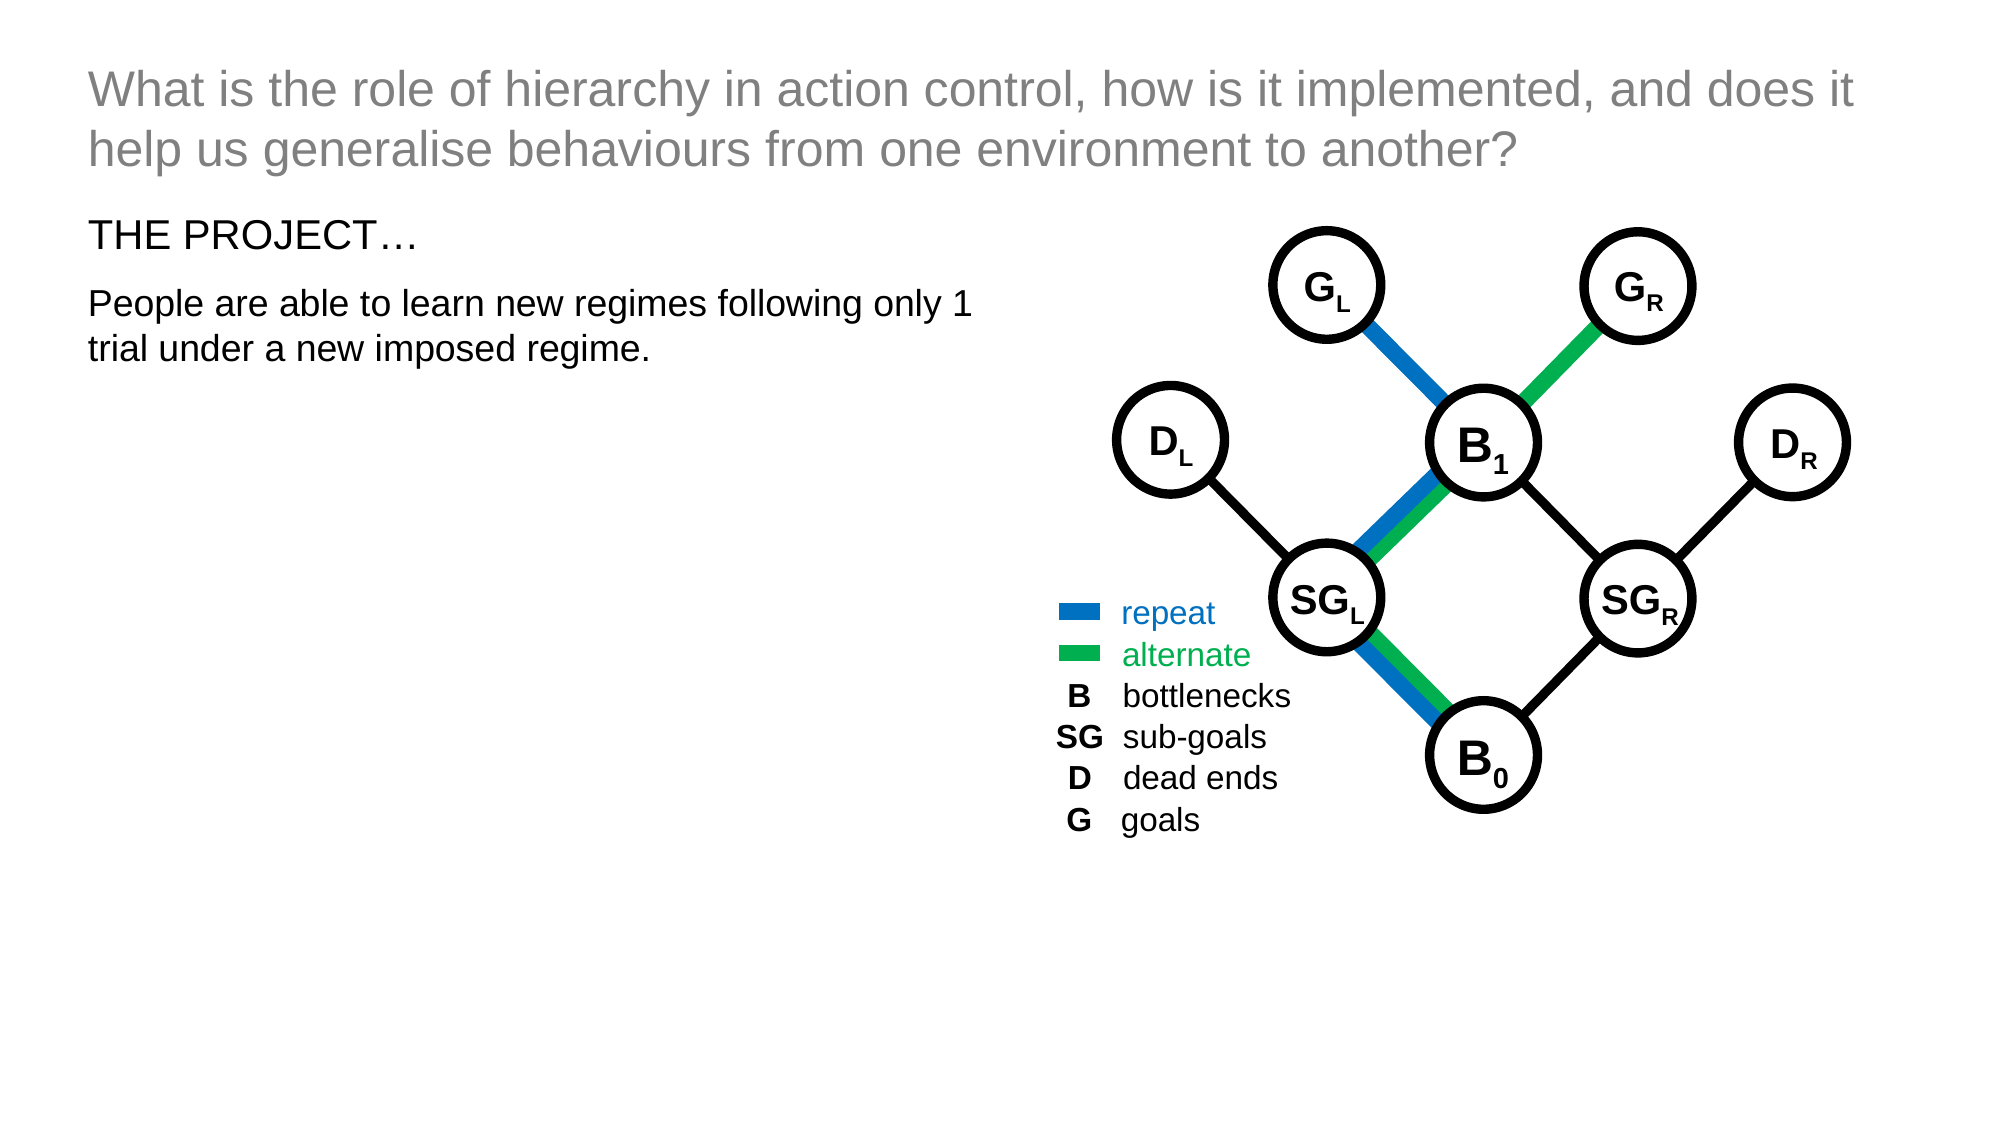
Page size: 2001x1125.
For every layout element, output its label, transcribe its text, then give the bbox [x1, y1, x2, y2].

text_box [1040, 230, 1847, 847]
text_box People are able to learn new regimes following only 1 trial under a new imposed regime. [73, 272, 1025, 377]
text_box THE PROJECT… [73, 200, 621, 266]
text_box What is the role of hierarchy in action control, how is it implemented, and does it help us generalise behaviours from one environment to another? [73, 49, 1926, 185]
